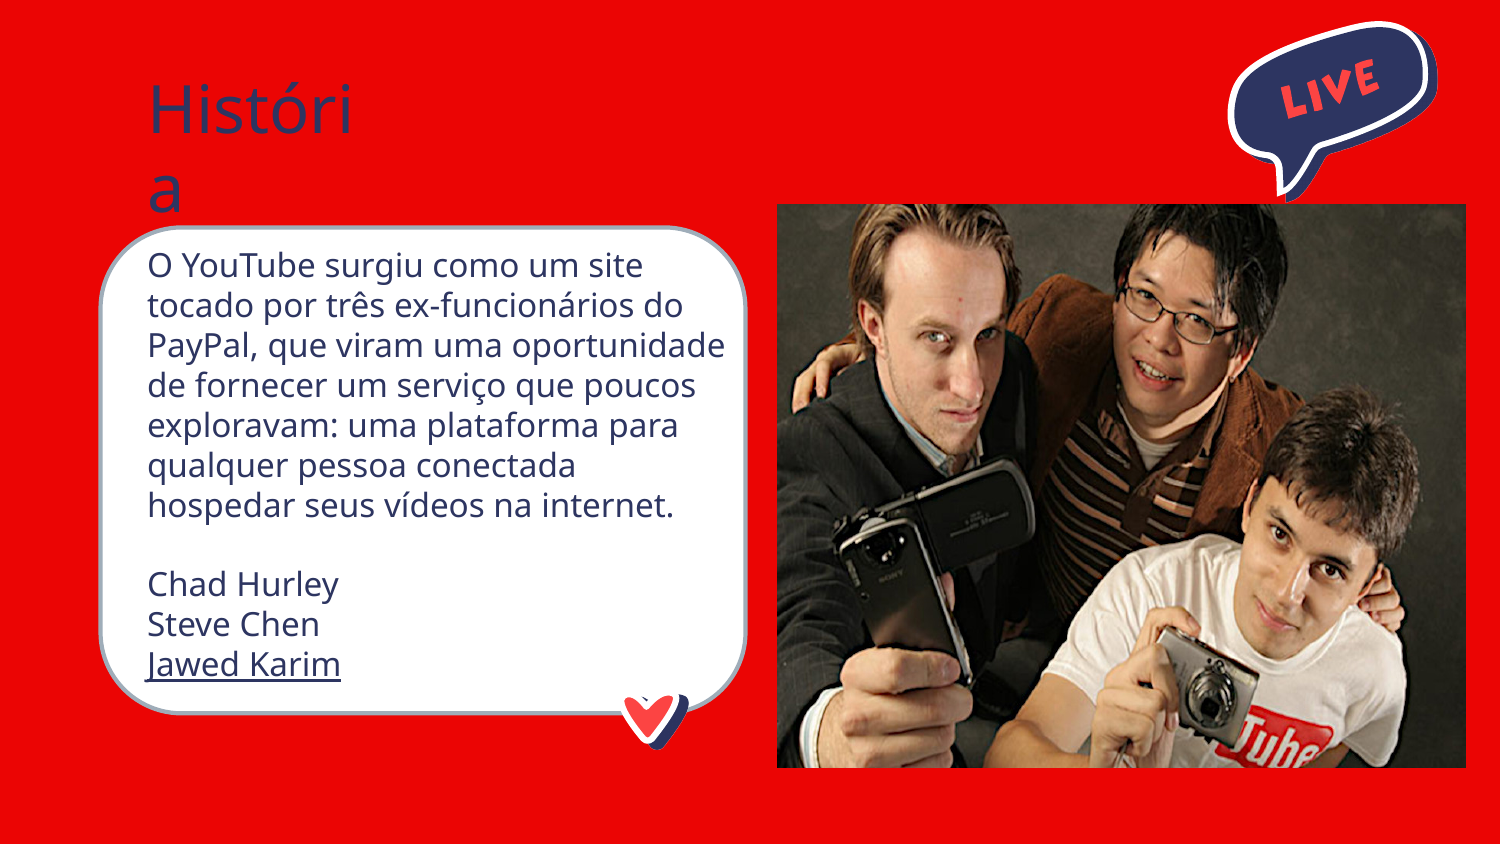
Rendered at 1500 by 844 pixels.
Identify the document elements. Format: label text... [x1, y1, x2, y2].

picture [776, 204, 1466, 768]
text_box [1226, 20, 1429, 197]
text_box [621, 692, 677, 741]
text_box [98, 225, 748, 716]
list O YouTube surgiu como um site tocado por três ex-funcionários do PayPal, que viram uma oportunidade de fornecer um serviço que poucos exploravam: uma plataforma para qualquer pessoa conectada hospedar seus vídeos na internet. Chad Hurley Steve Chen Jawed Karim [132, 294, 746, 633]
title História [132, 102, 381, 191]
